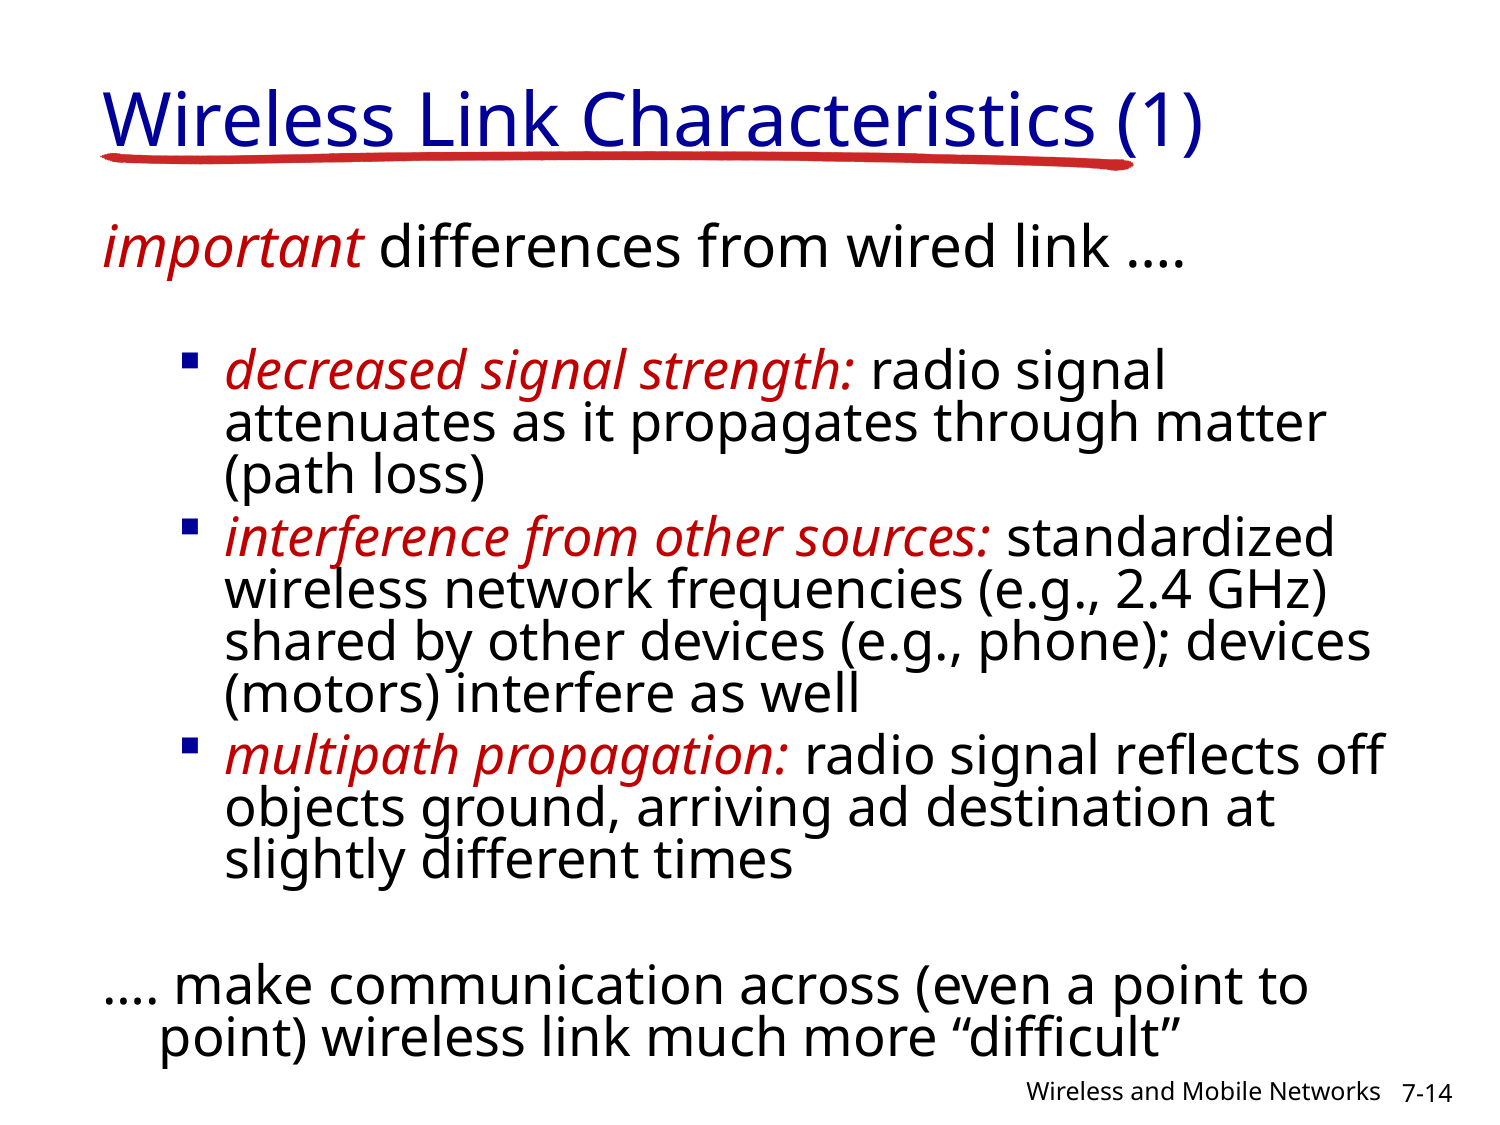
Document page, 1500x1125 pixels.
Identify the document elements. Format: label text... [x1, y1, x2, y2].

picture [95, 146, 1146, 176]
slide_number 7-14 [1387, 1069, 1500, 1115]
title Wireless Link Characteristics (1) [87, 22, 1363, 210]
footer Wireless and Mobile Networks [960, 1067, 1404, 1110]
list important differences from wired link …. decreased signal strength: radio signal attenuates as it propagates through matter (path loss) interference from other sources: standardized wireless network frequencies (e.g., 2.4 GHz) shared by other devices (e.g., phone); devices (motors) interfere as well multipath propagation: radio signal reflects off objects ground, arriving ad destination at slightly different times …. make communication across (even a point to point) wireless link much more “difficult” [87, 215, 1435, 1069]
